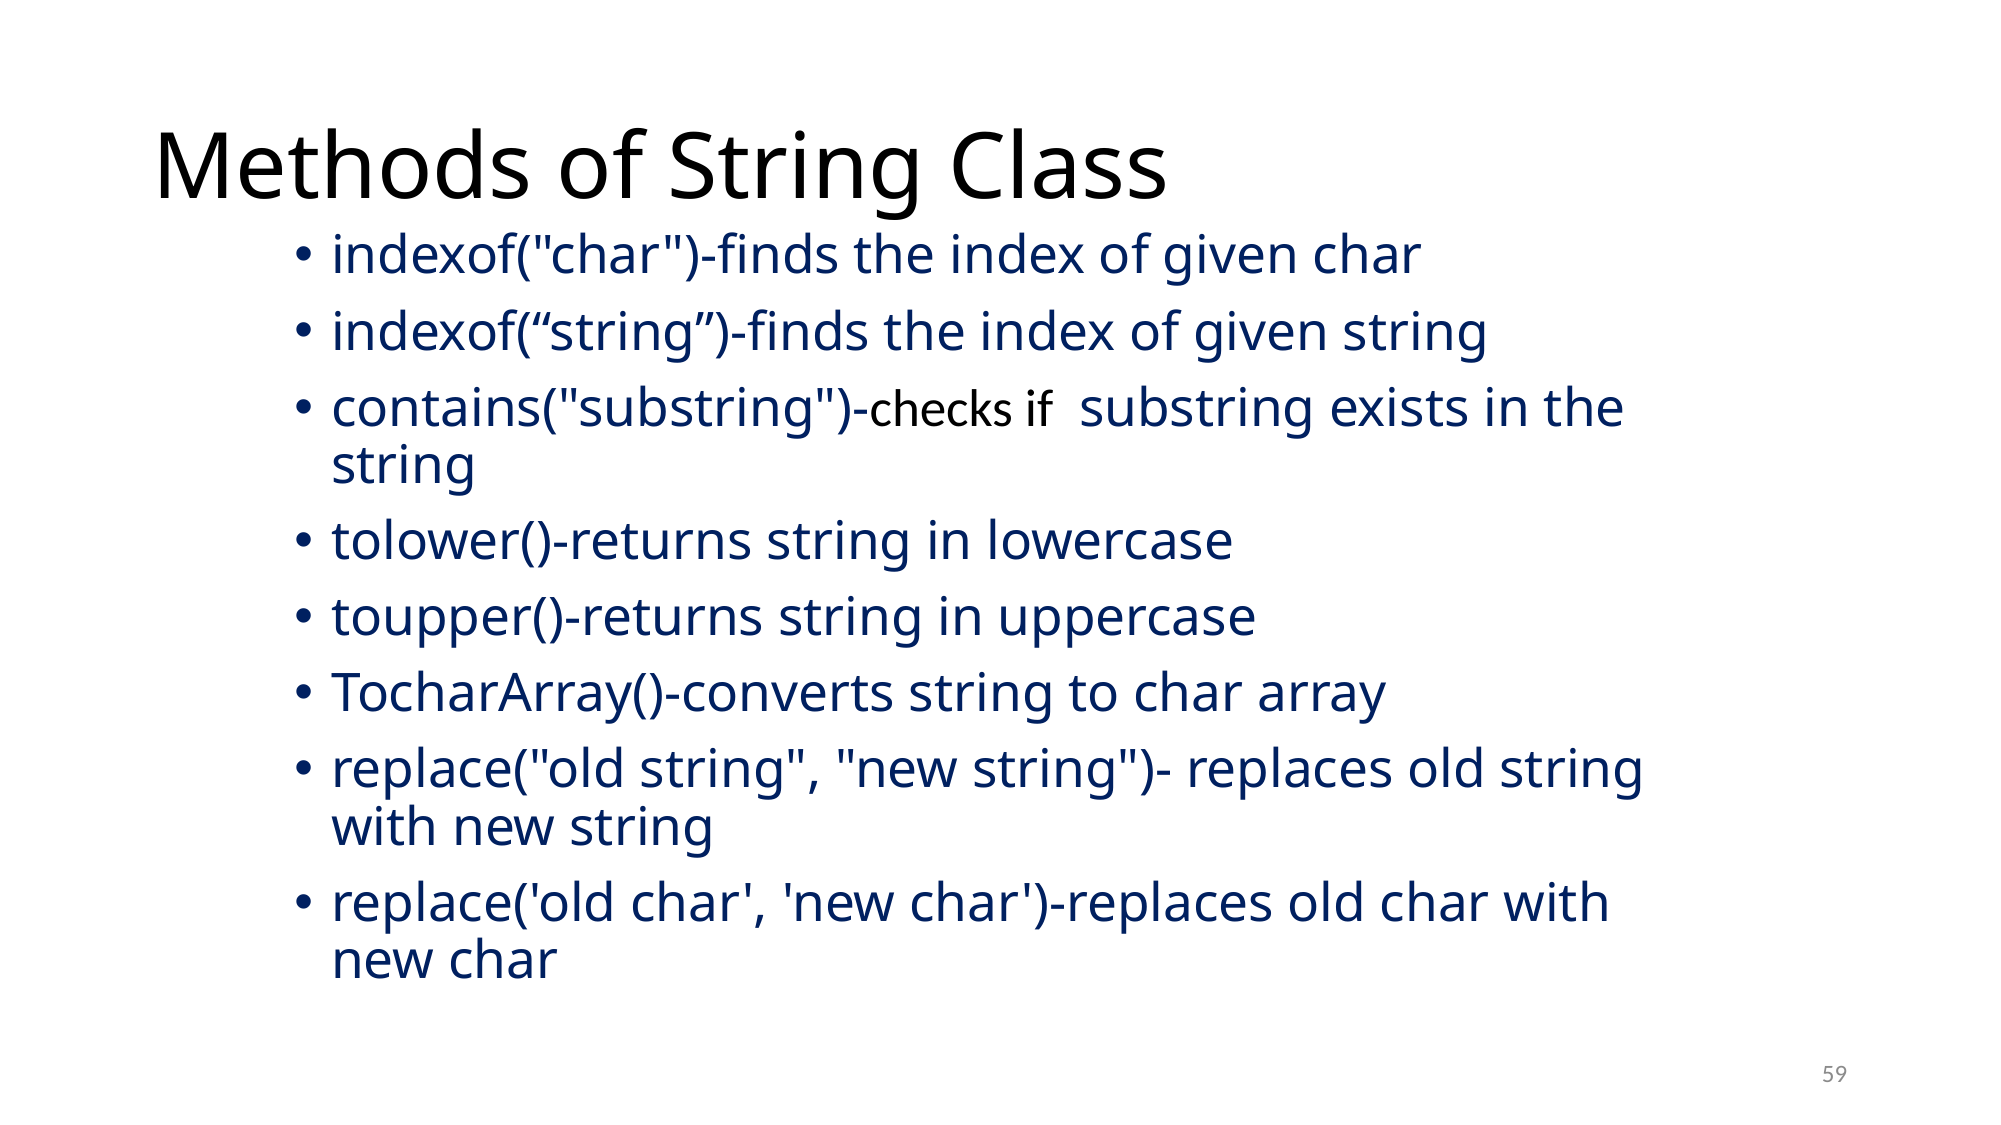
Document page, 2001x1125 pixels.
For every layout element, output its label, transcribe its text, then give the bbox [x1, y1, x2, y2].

list indexof("char")-finds the index of given char indexof(“string”)-finds the index of given string contains("substring")-checks if substring exists in the string tolower()-returns string in lowercase toupper()-returns string in uppercase TocharArray()-converts string to char array replace("old string", "new string")- replaces old string with new string replace('old char', 'new char')-replaces old char with new char [279, 160, 1697, 1000]
slide_number 59 [1412, 1042, 1863, 1103]
title Methods of String Class [137, 59, 1863, 278]
